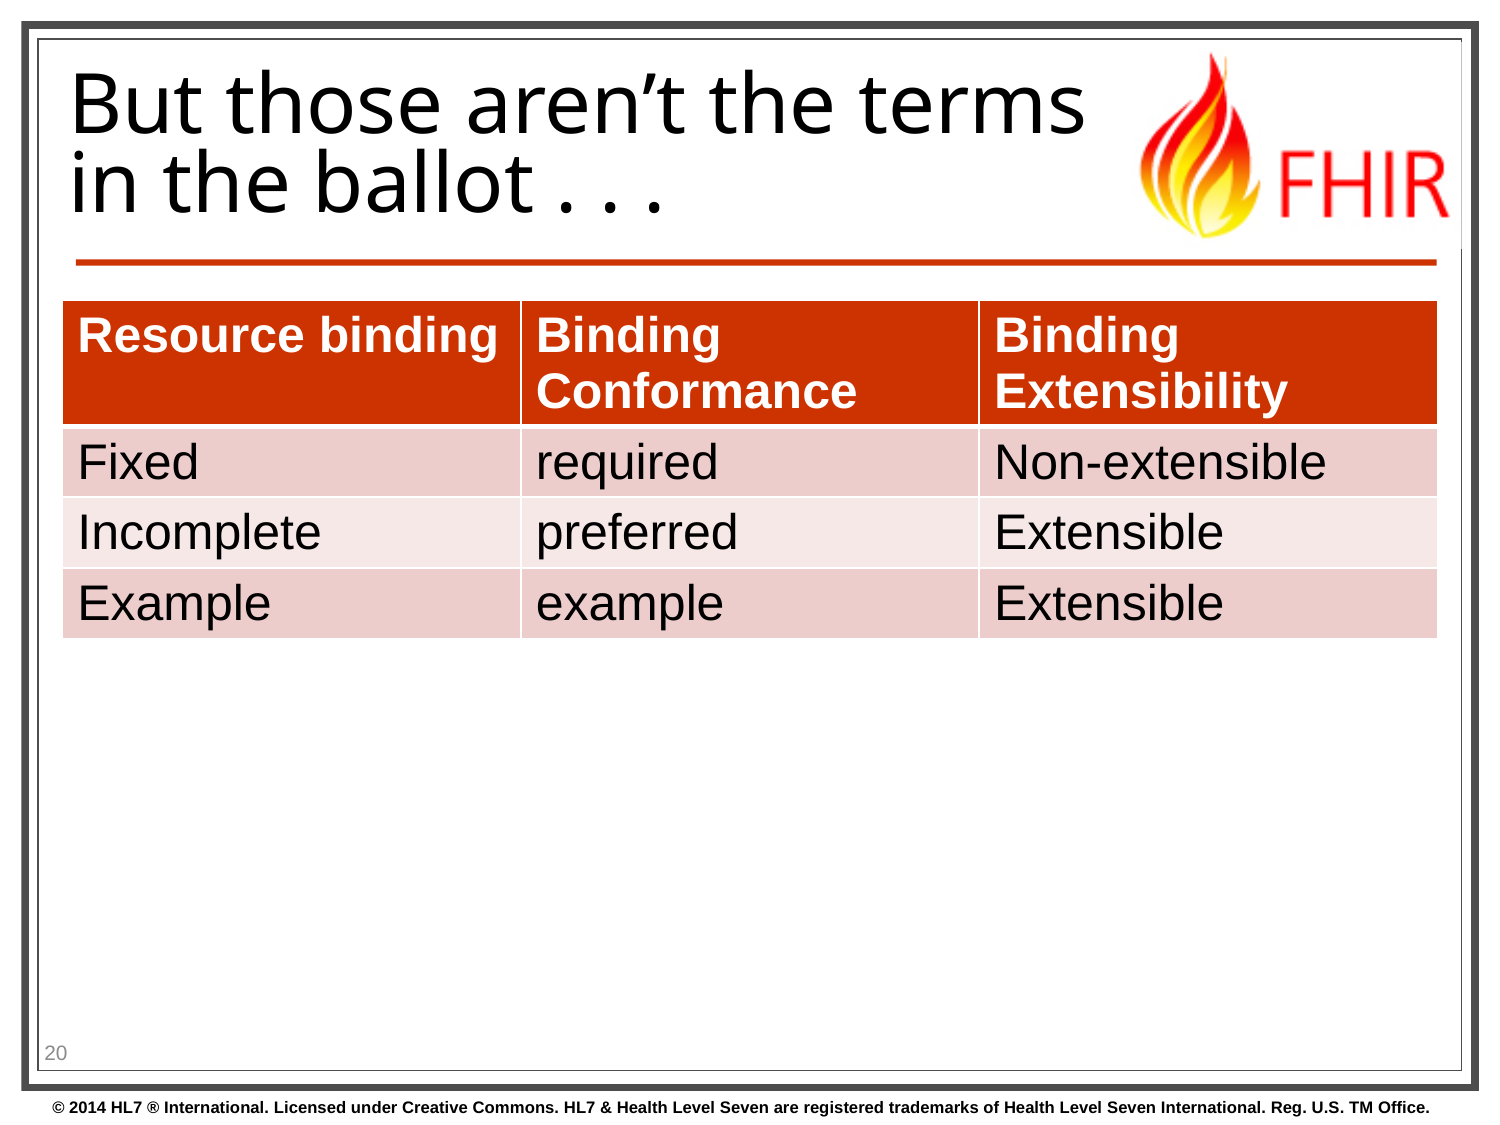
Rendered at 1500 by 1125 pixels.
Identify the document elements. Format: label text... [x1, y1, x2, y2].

table_cell preferred [522, 498, 978, 567]
table_cell Extensible [980, 569, 1437, 638]
table_header Resource binding [63, 301, 520, 424]
picture [1128, 42, 1462, 249]
table_cell Fixed [63, 429, 520, 496]
table_header Binding Extensibility [980, 301, 1437, 424]
slide_number 20 [29, 1034, 148, 1071]
table_cell required [522, 429, 978, 496]
table_cell Non-extensible [980, 429, 1437, 496]
table_cell Example [63, 569, 520, 638]
table_cell Incomplete [63, 498, 520, 567]
table_header Binding Conformance [522, 301, 978, 424]
table_cell Extensible [980, 498, 1437, 567]
table_cell example [522, 569, 978, 638]
title But those aren’t the terms in the ballot . . . [53, 54, 1128, 244]
